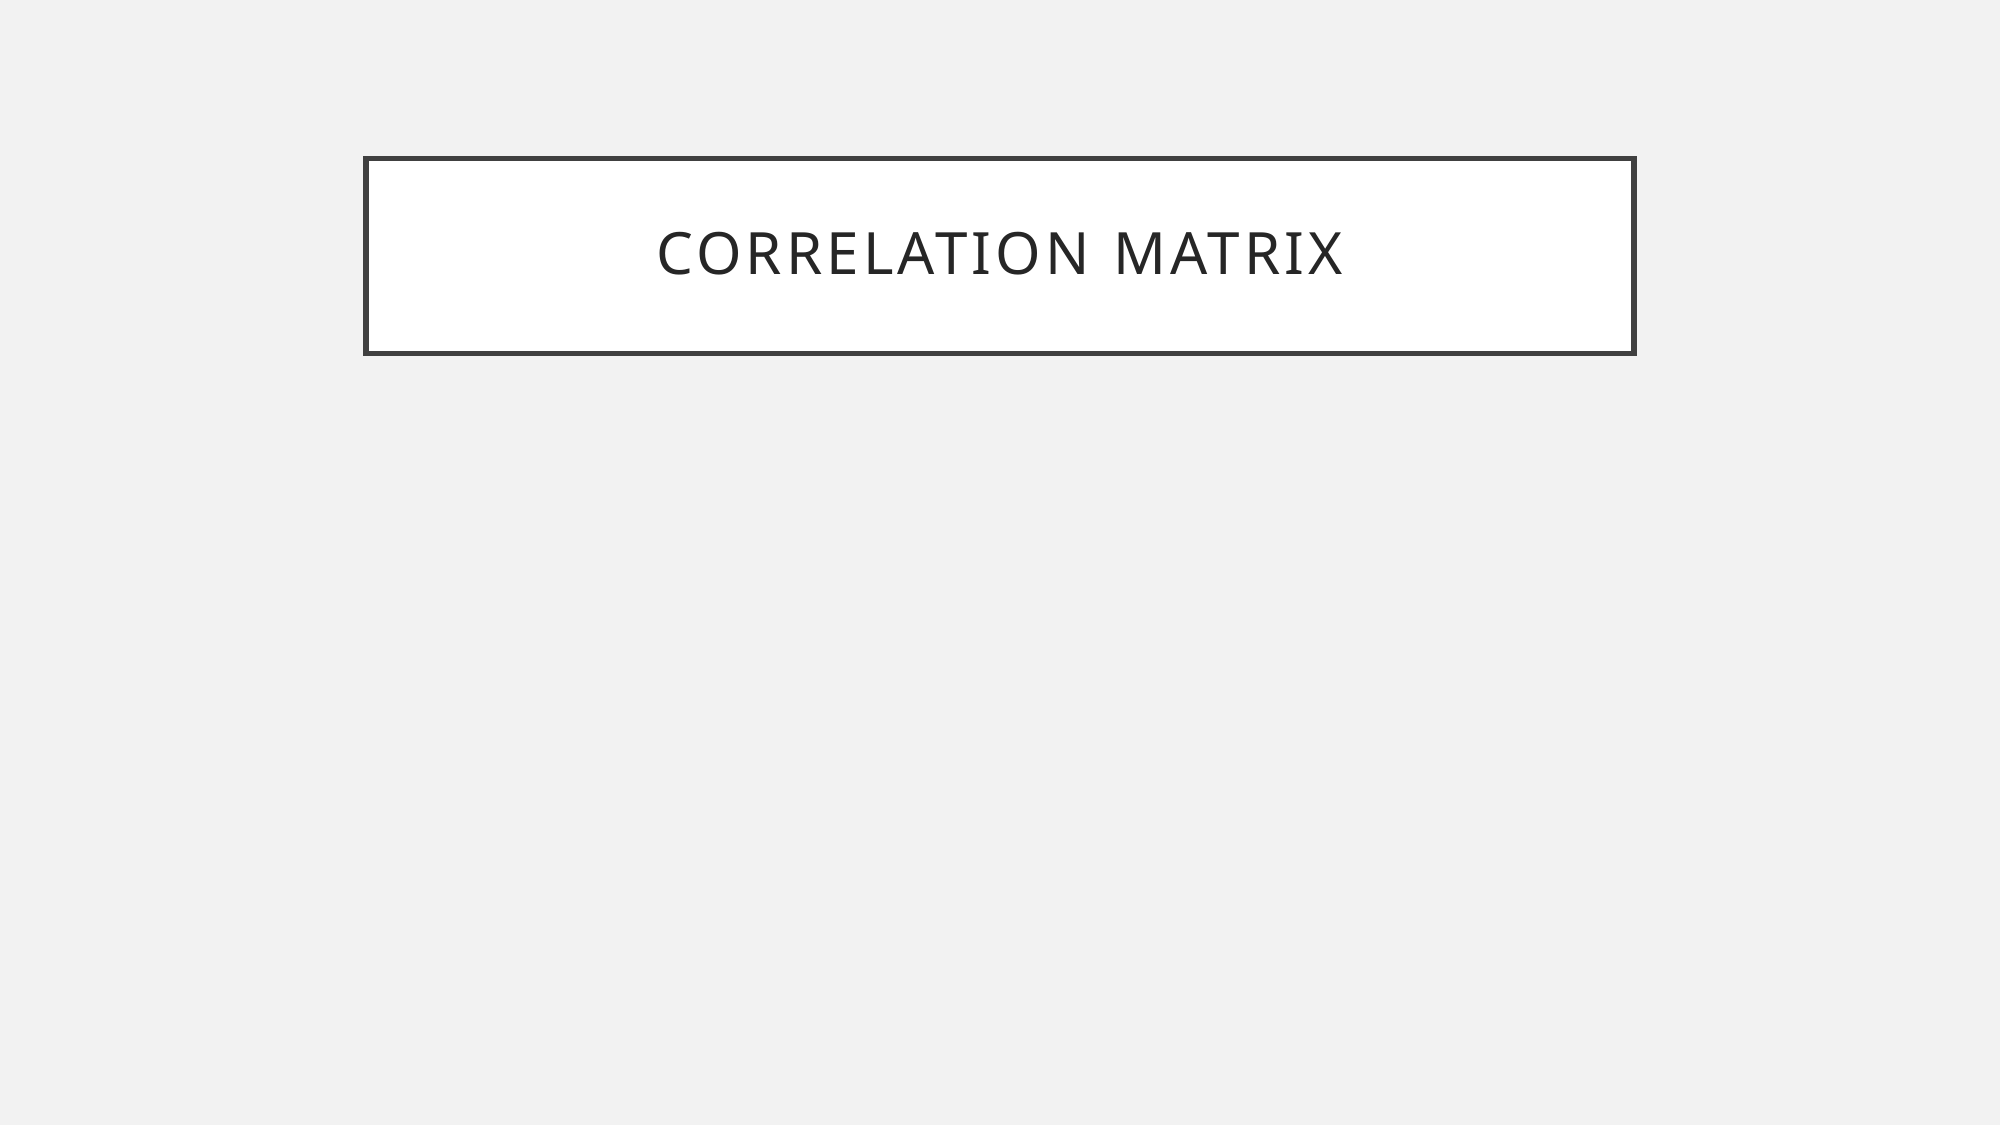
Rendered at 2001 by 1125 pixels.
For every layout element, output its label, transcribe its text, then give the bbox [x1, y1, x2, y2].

title Correlation Matrix [363, 156, 1637, 356]
